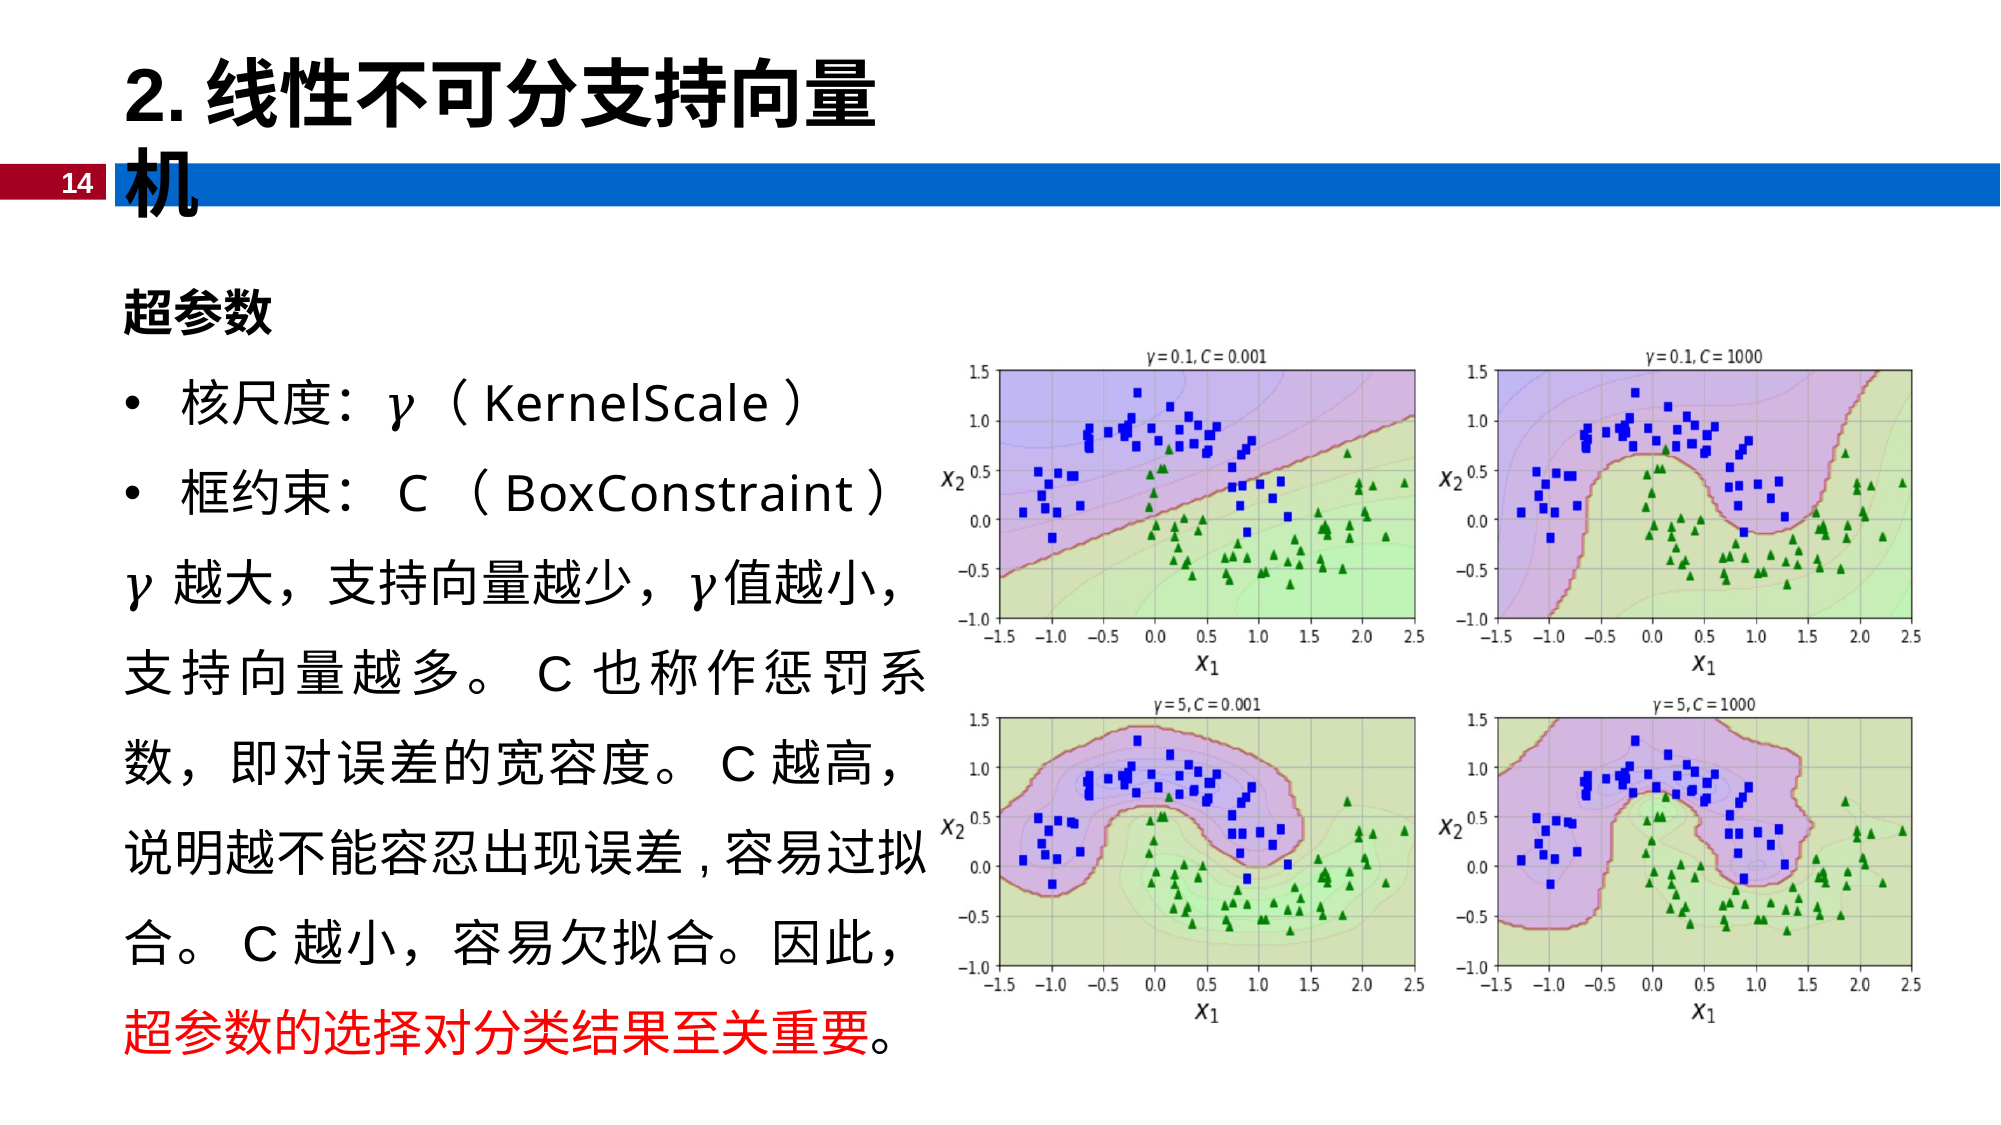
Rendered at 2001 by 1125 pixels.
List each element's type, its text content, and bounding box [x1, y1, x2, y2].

picture [938, 349, 1921, 1023]
text_box 超参数 核尺度：𝛾（KernelScale） 框约束：C（BoxConstraint） 𝛾越大，支持向量越少，𝛾值越小，支持向量越多。C也称作惩罚系数，即对误差的宽容度。C越高，说明越不能容忍出现误差,容易过拟合。C越小，容易欠拟合。因此，超参数的选择对分类结果至关重要。 [121, 249, 939, 1062]
title 2.线性不可分支持向量机 [122, 44, 940, 235]
text_box 14 [0, 163, 106, 200]
